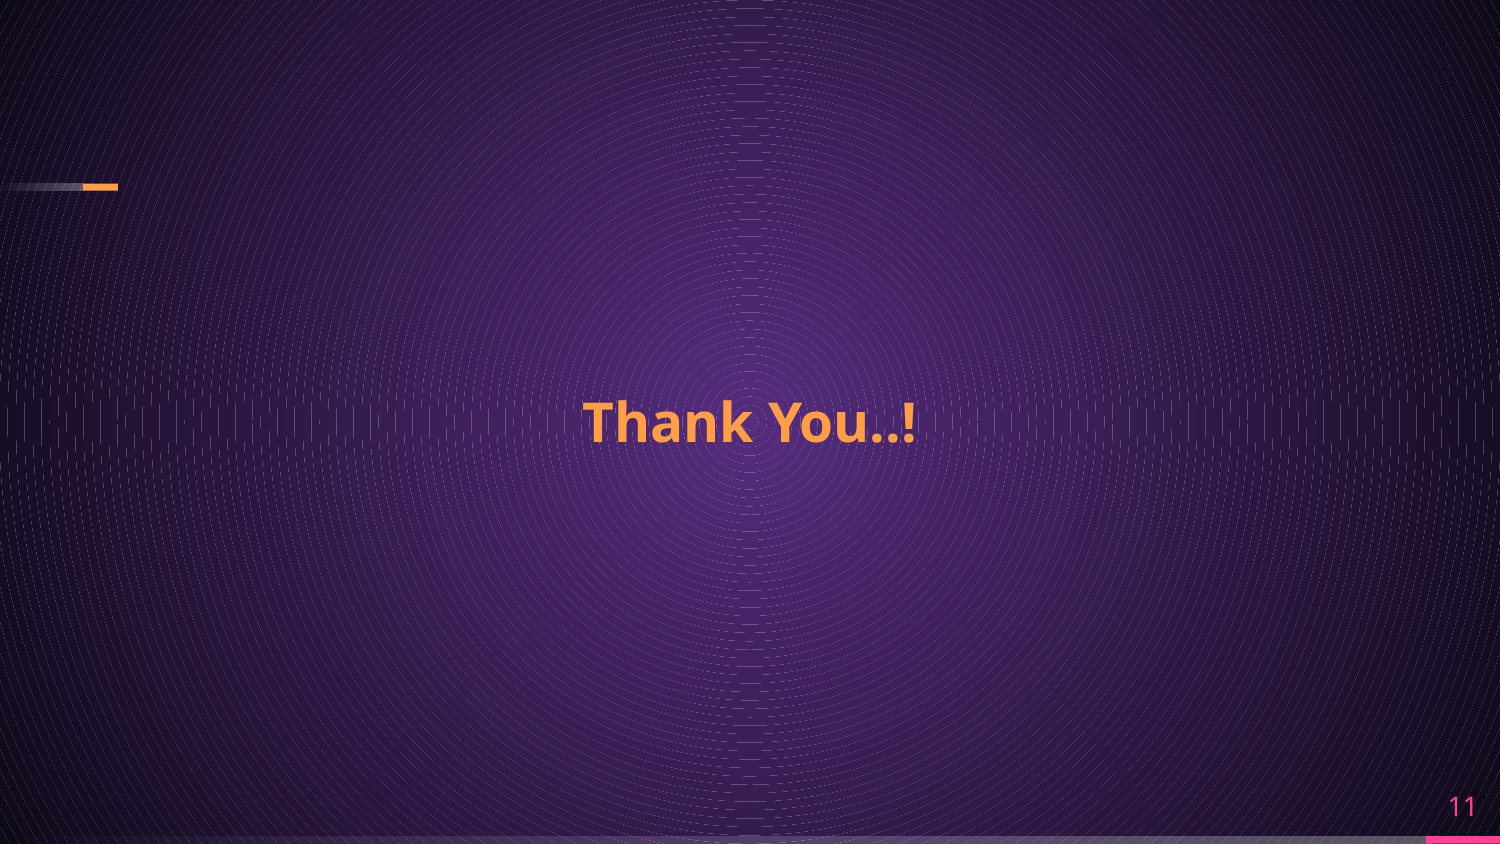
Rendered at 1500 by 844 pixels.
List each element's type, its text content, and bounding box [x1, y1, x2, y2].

title Thank You..! [314, 388, 1186, 455]
slide_number 11 [1446, 790, 1480, 825]
